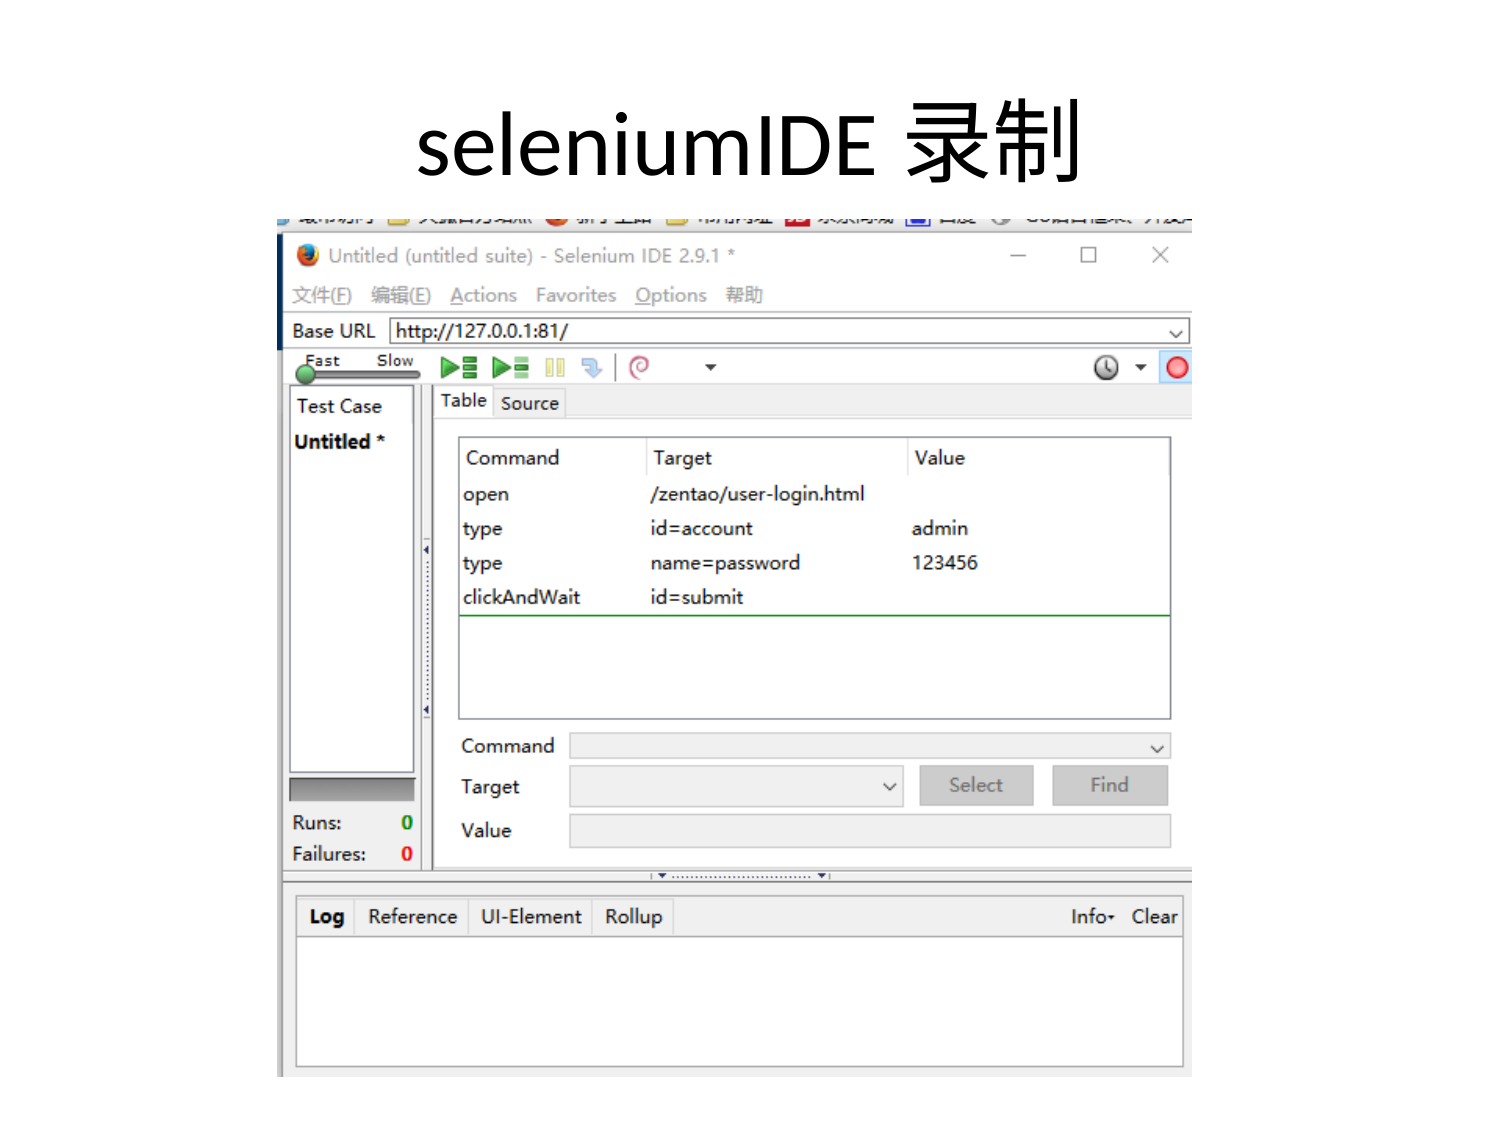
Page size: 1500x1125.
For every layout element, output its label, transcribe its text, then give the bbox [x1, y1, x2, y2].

picture [277, 219, 1193, 1077]
title seleniumIDE录制 [75, 45, 1425, 233]
